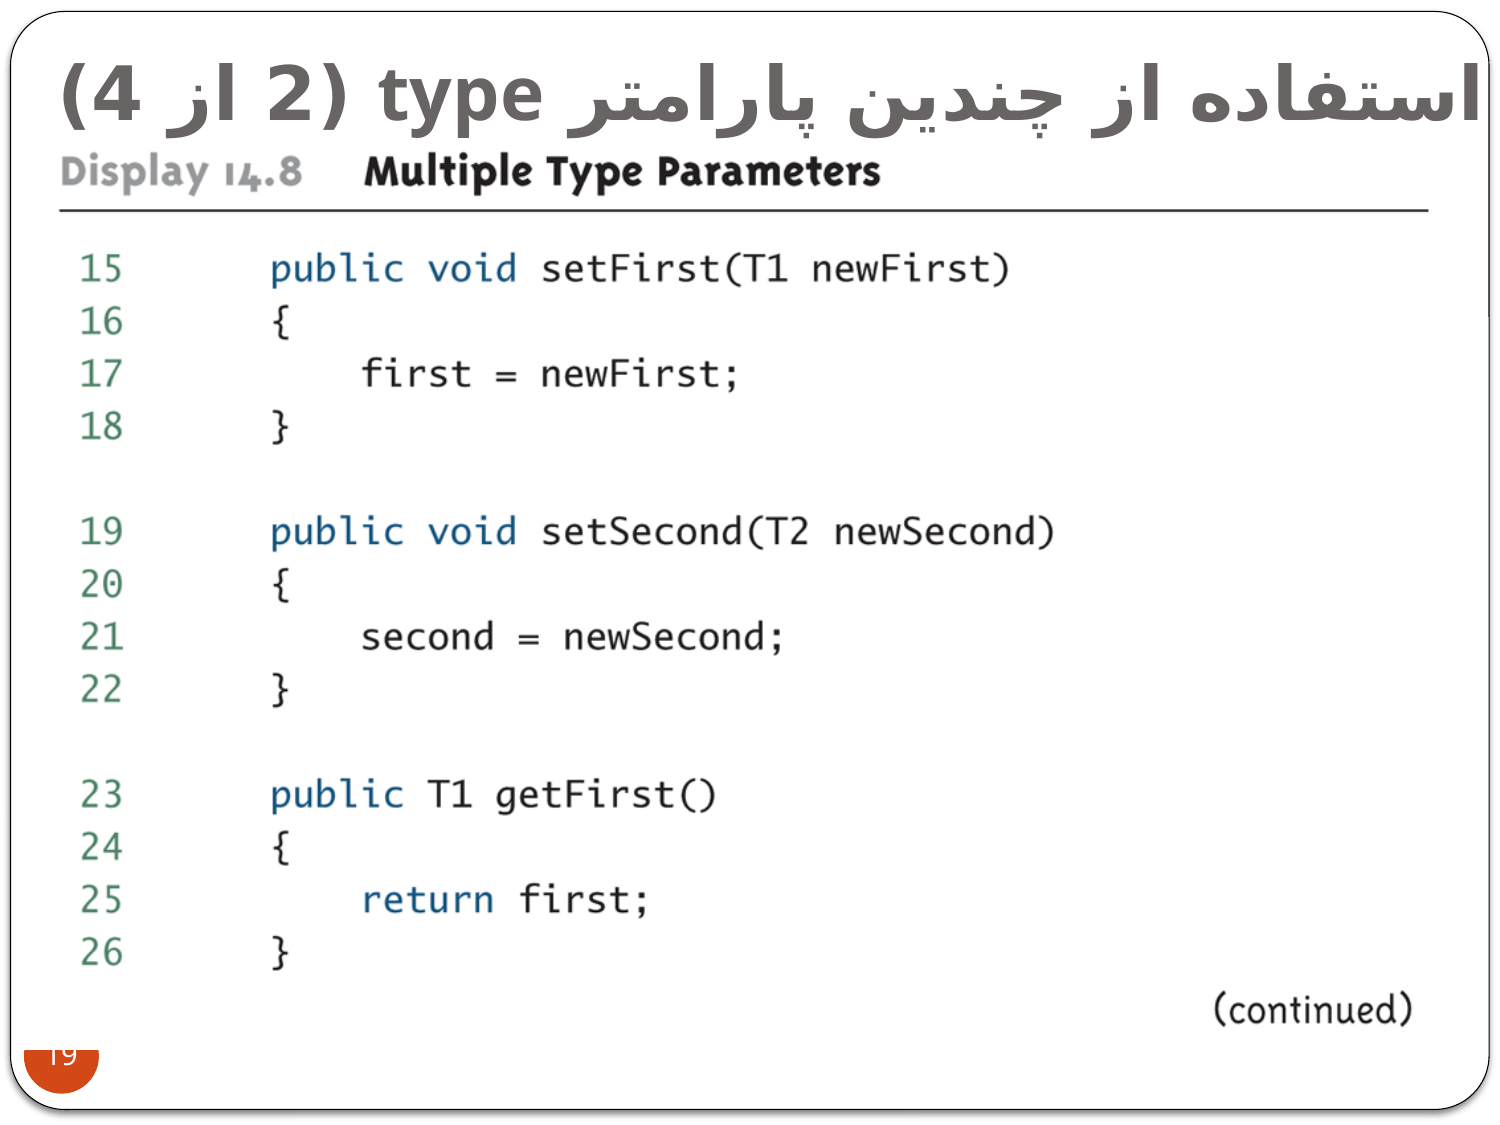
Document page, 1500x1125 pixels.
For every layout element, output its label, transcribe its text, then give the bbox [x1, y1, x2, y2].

slide_number 19 [24, 1059, 99, 1094]
picture [24, 130, 1463, 1051]
text_box استفاده از چندین پارامتر type (2 از 4) [37, 12, 1500, 175]
